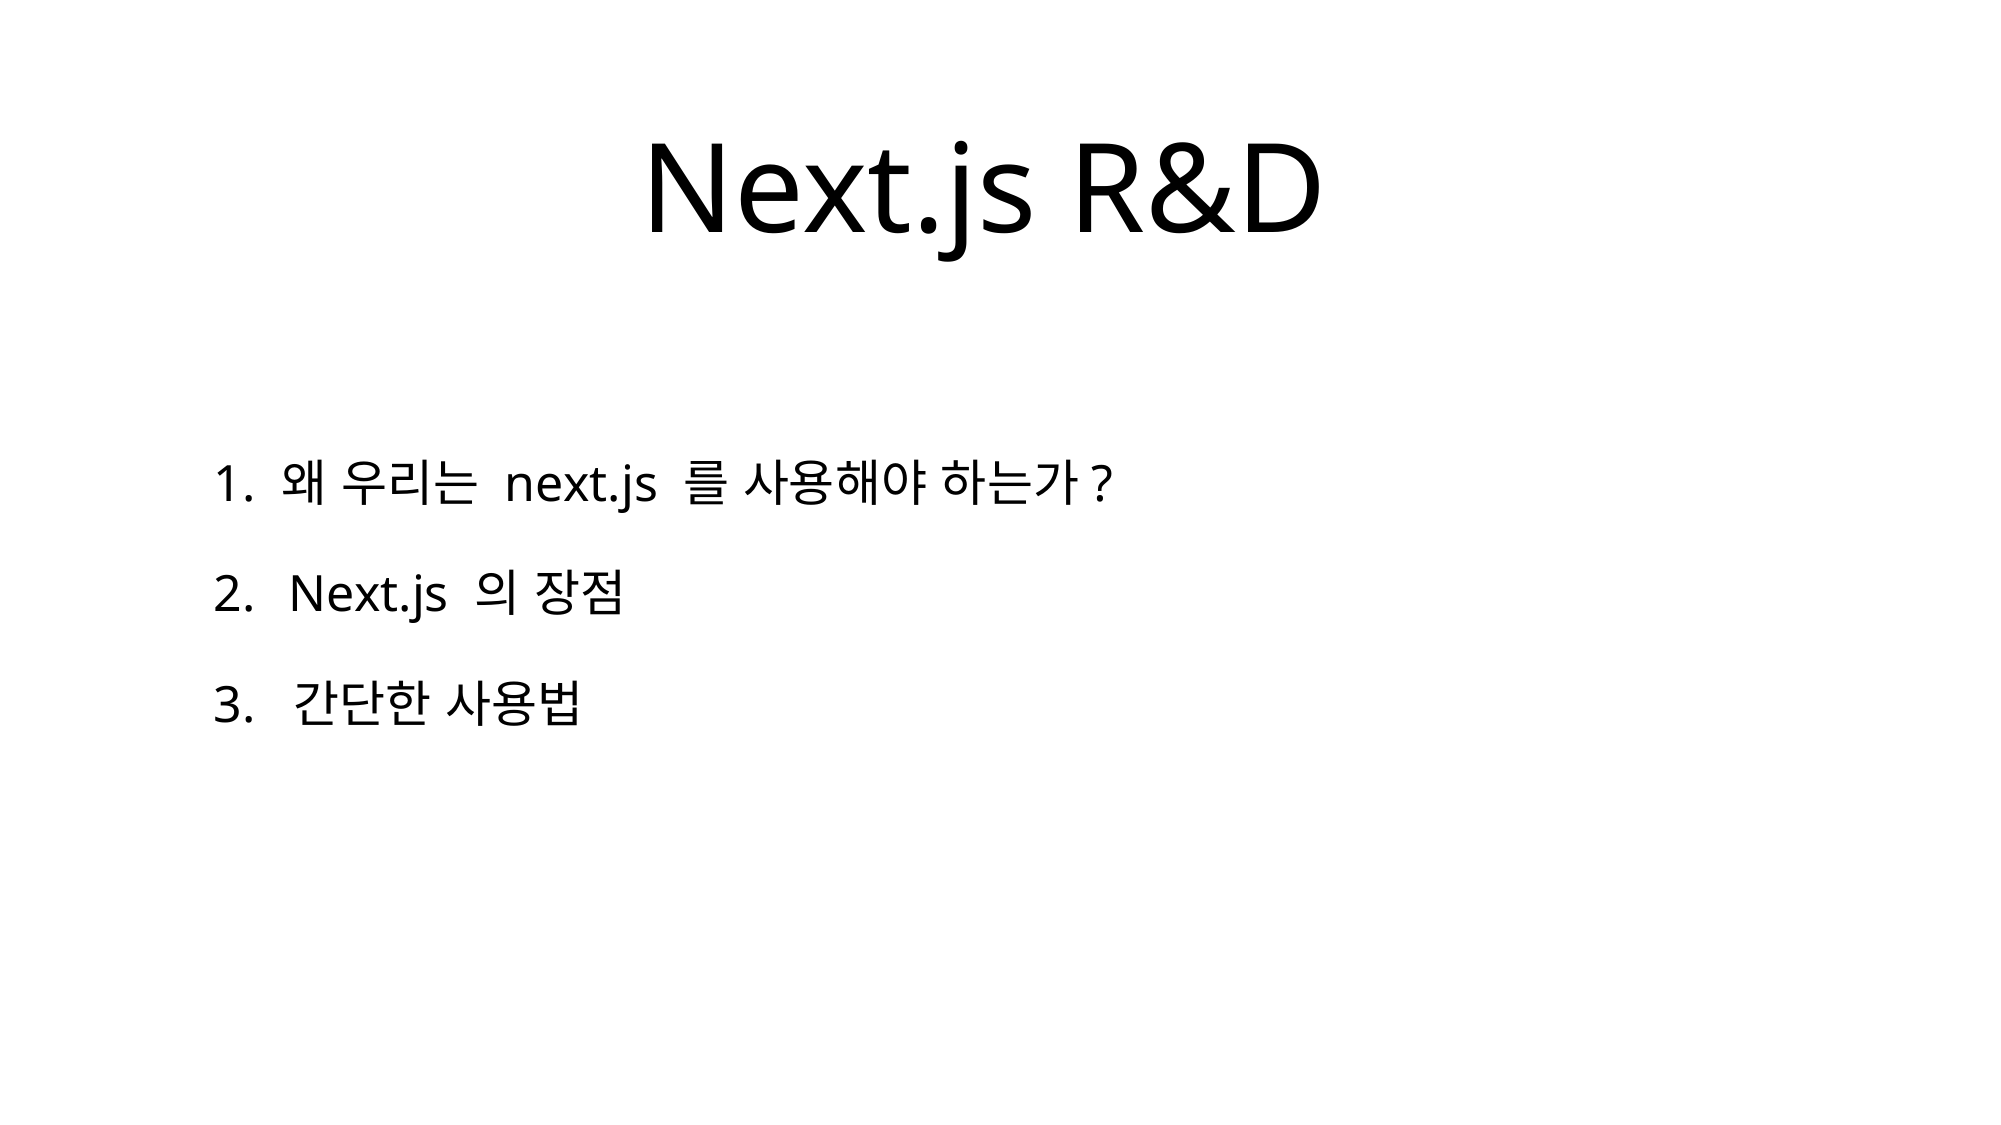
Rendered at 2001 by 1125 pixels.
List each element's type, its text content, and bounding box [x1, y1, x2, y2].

title Next.js R&D [249, 117, 1750, 267]
subtitle 1. 왜 우리는 next.js 를 사용해야 하는가? Next.js 의 장점 3. 간단한 사용법 [199, 413, 1699, 780]
